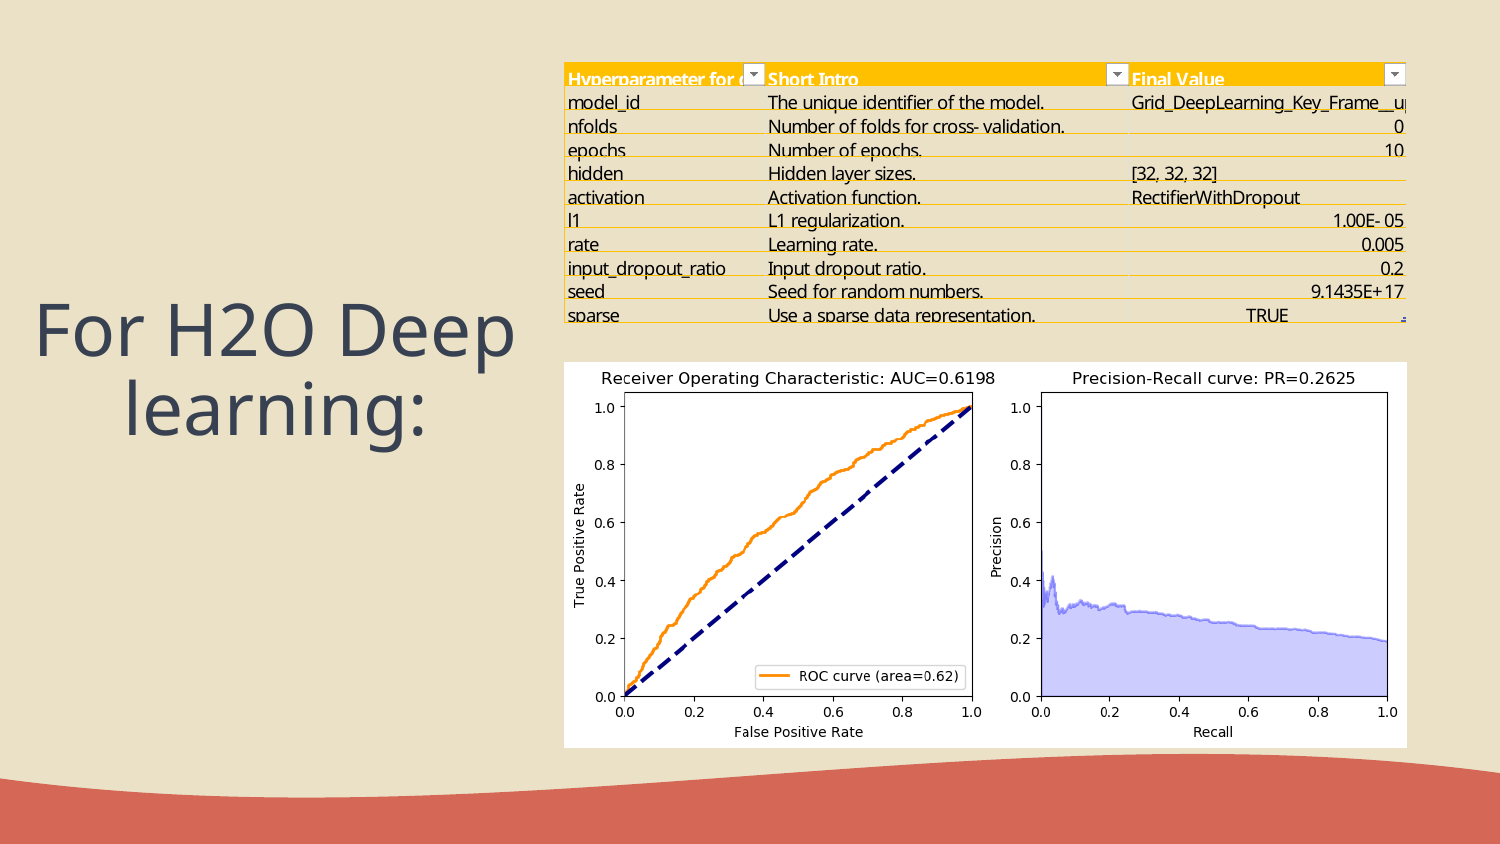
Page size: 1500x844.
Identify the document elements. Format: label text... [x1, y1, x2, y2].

title For H2O Deep learning: [11, 259, 540, 466]
picture [563, 61, 1407, 323]
text_box [0, 756, 1500, 844]
picture [563, 362, 1407, 748]
